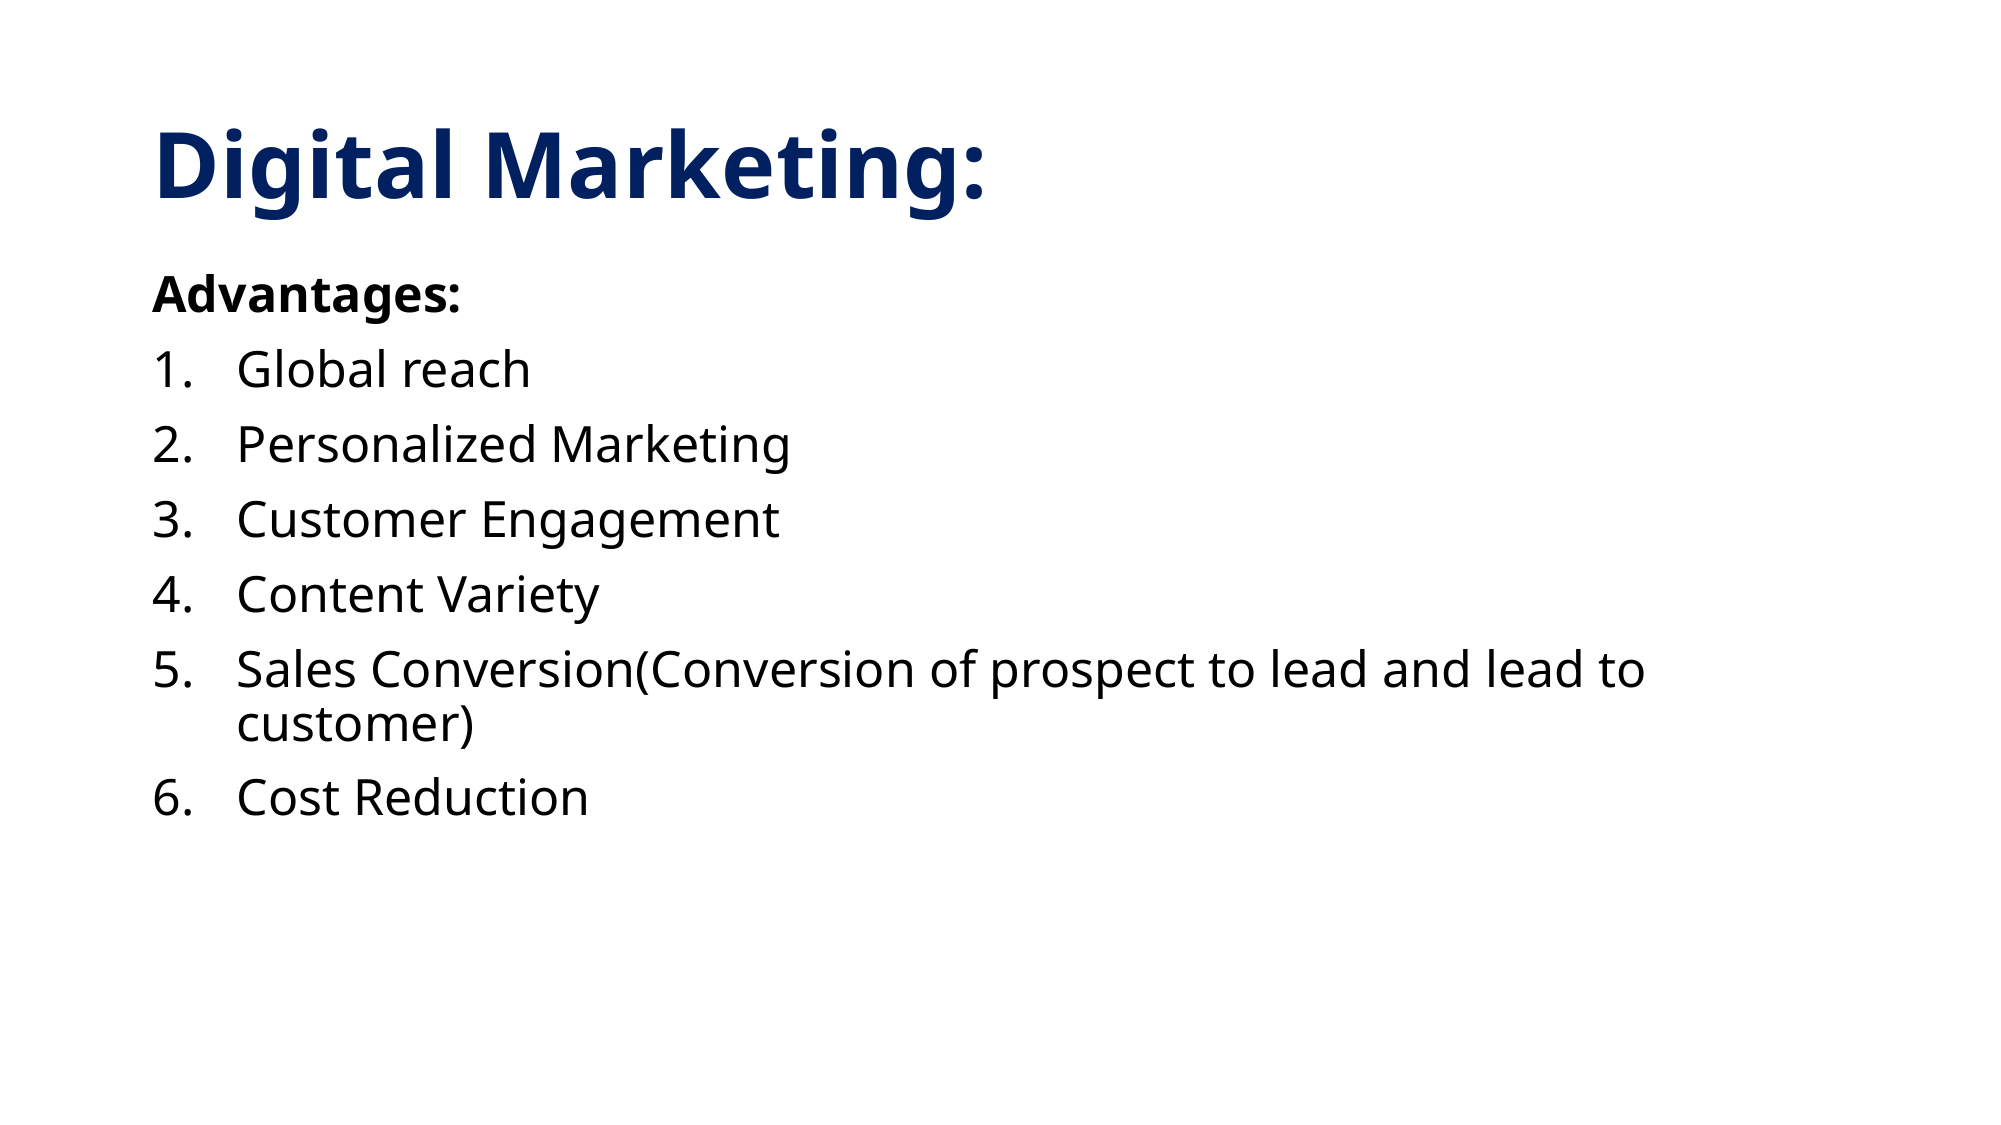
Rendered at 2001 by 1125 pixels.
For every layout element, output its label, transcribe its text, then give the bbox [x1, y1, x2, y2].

list Advantages: Global reach Personalized Marketing Customer Engagement Content Variety Sales Conversion(Conversion of prospect to lead and lead to customer) Cost Reduction [137, 181, 1863, 896]
title Digital Marketing: [137, 59, 1863, 181]
